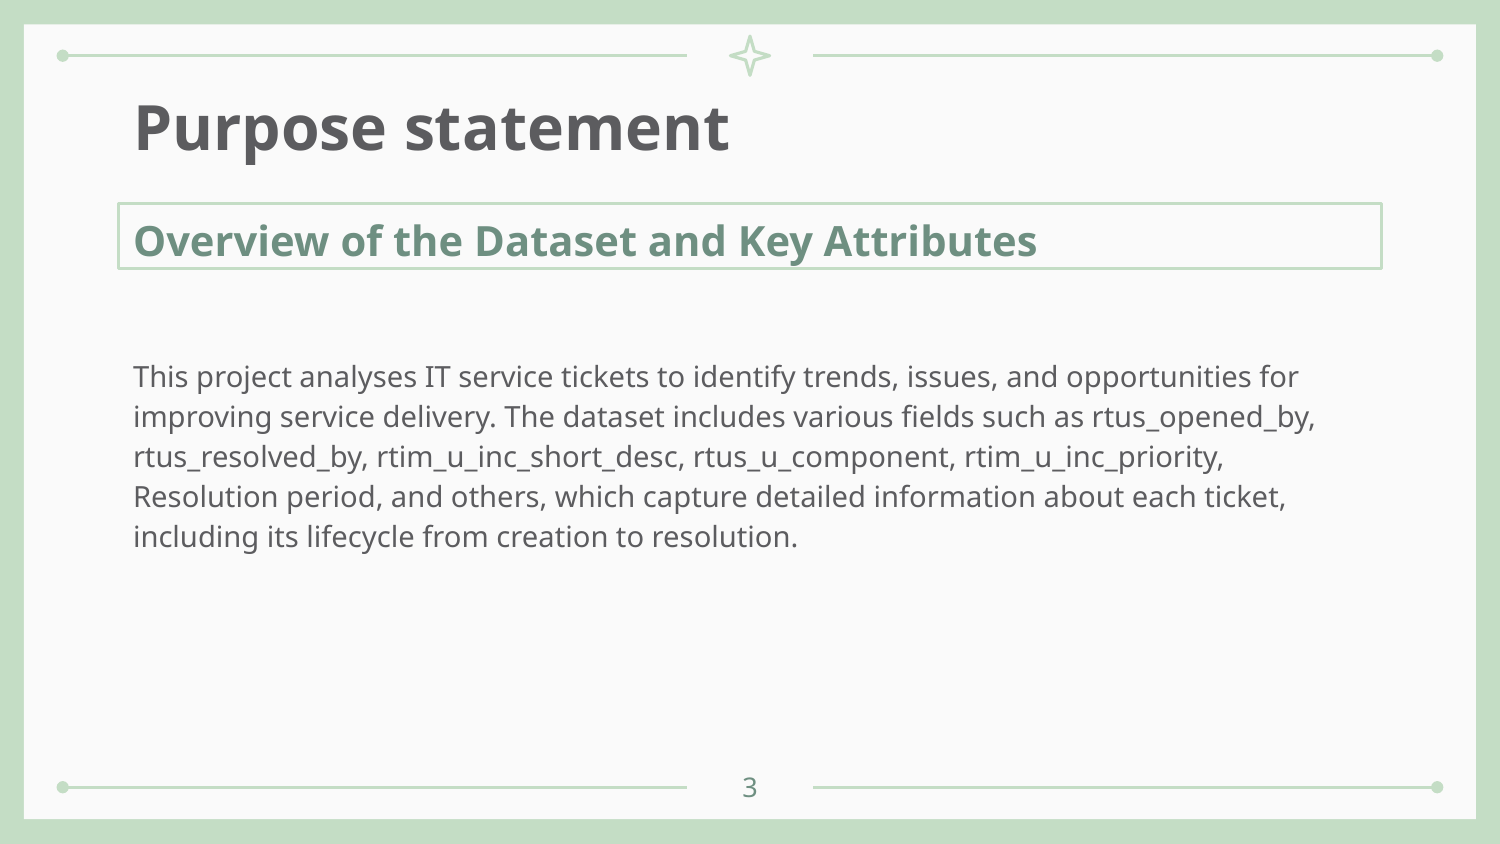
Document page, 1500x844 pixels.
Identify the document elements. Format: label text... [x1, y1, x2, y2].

subtitle Overview of the Dataset and Key Attributes [117, 202, 1383, 270]
slide_number 3 [705, 755, 795, 810]
subtitle This project analyses IT service tickets to identify trends, issues, and opportunities for improving service delivery. The dataset includes various fields such as rtus_opened_by, rtus_resolved_by, rtim_u_inc_short_desc, rtus_u_component, rtim_u_inc_priority, Resolution period, and others, which capture detailed information about each ticket, including its lifecycle from creation to resolution. [118, 337, 1382, 586]
title Purpose statement [118, 72, 1382, 167]
